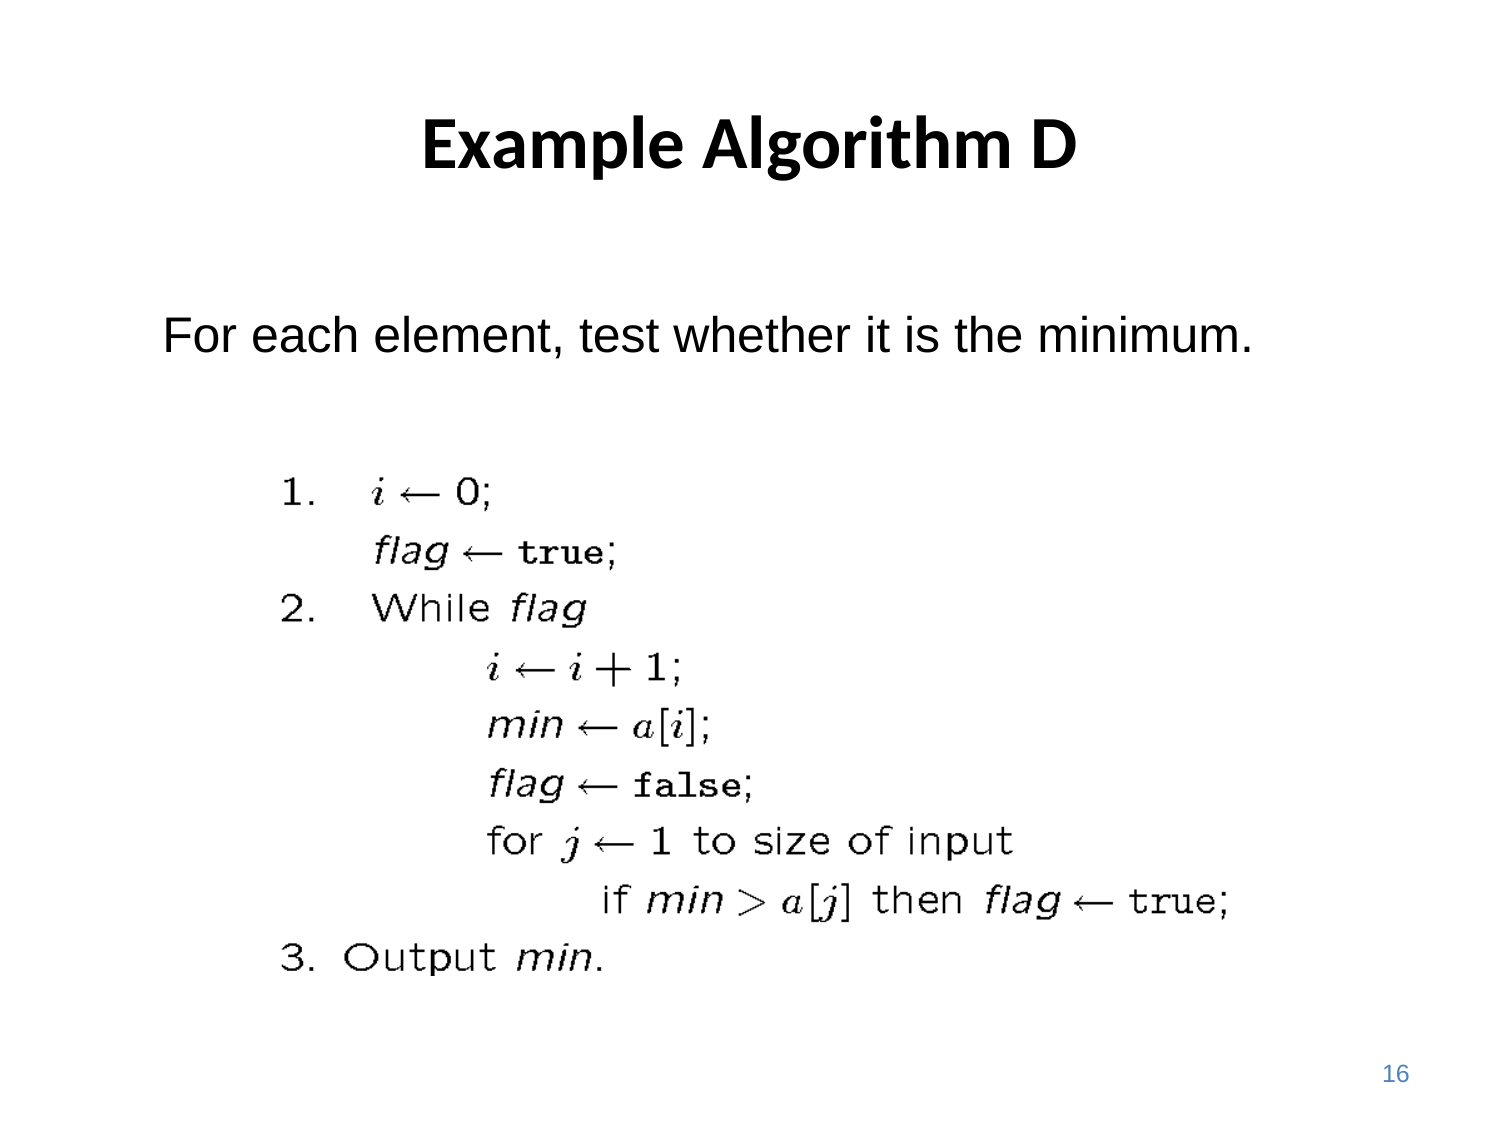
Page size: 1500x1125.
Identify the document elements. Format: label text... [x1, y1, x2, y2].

title Example Algorithm D [75, 45, 1425, 233]
text_box For each element, test whether it is the minimum. [147, 295, 1270, 371]
picture [272, 470, 1237, 976]
slide_number 16 [1074, 1042, 1425, 1103]
